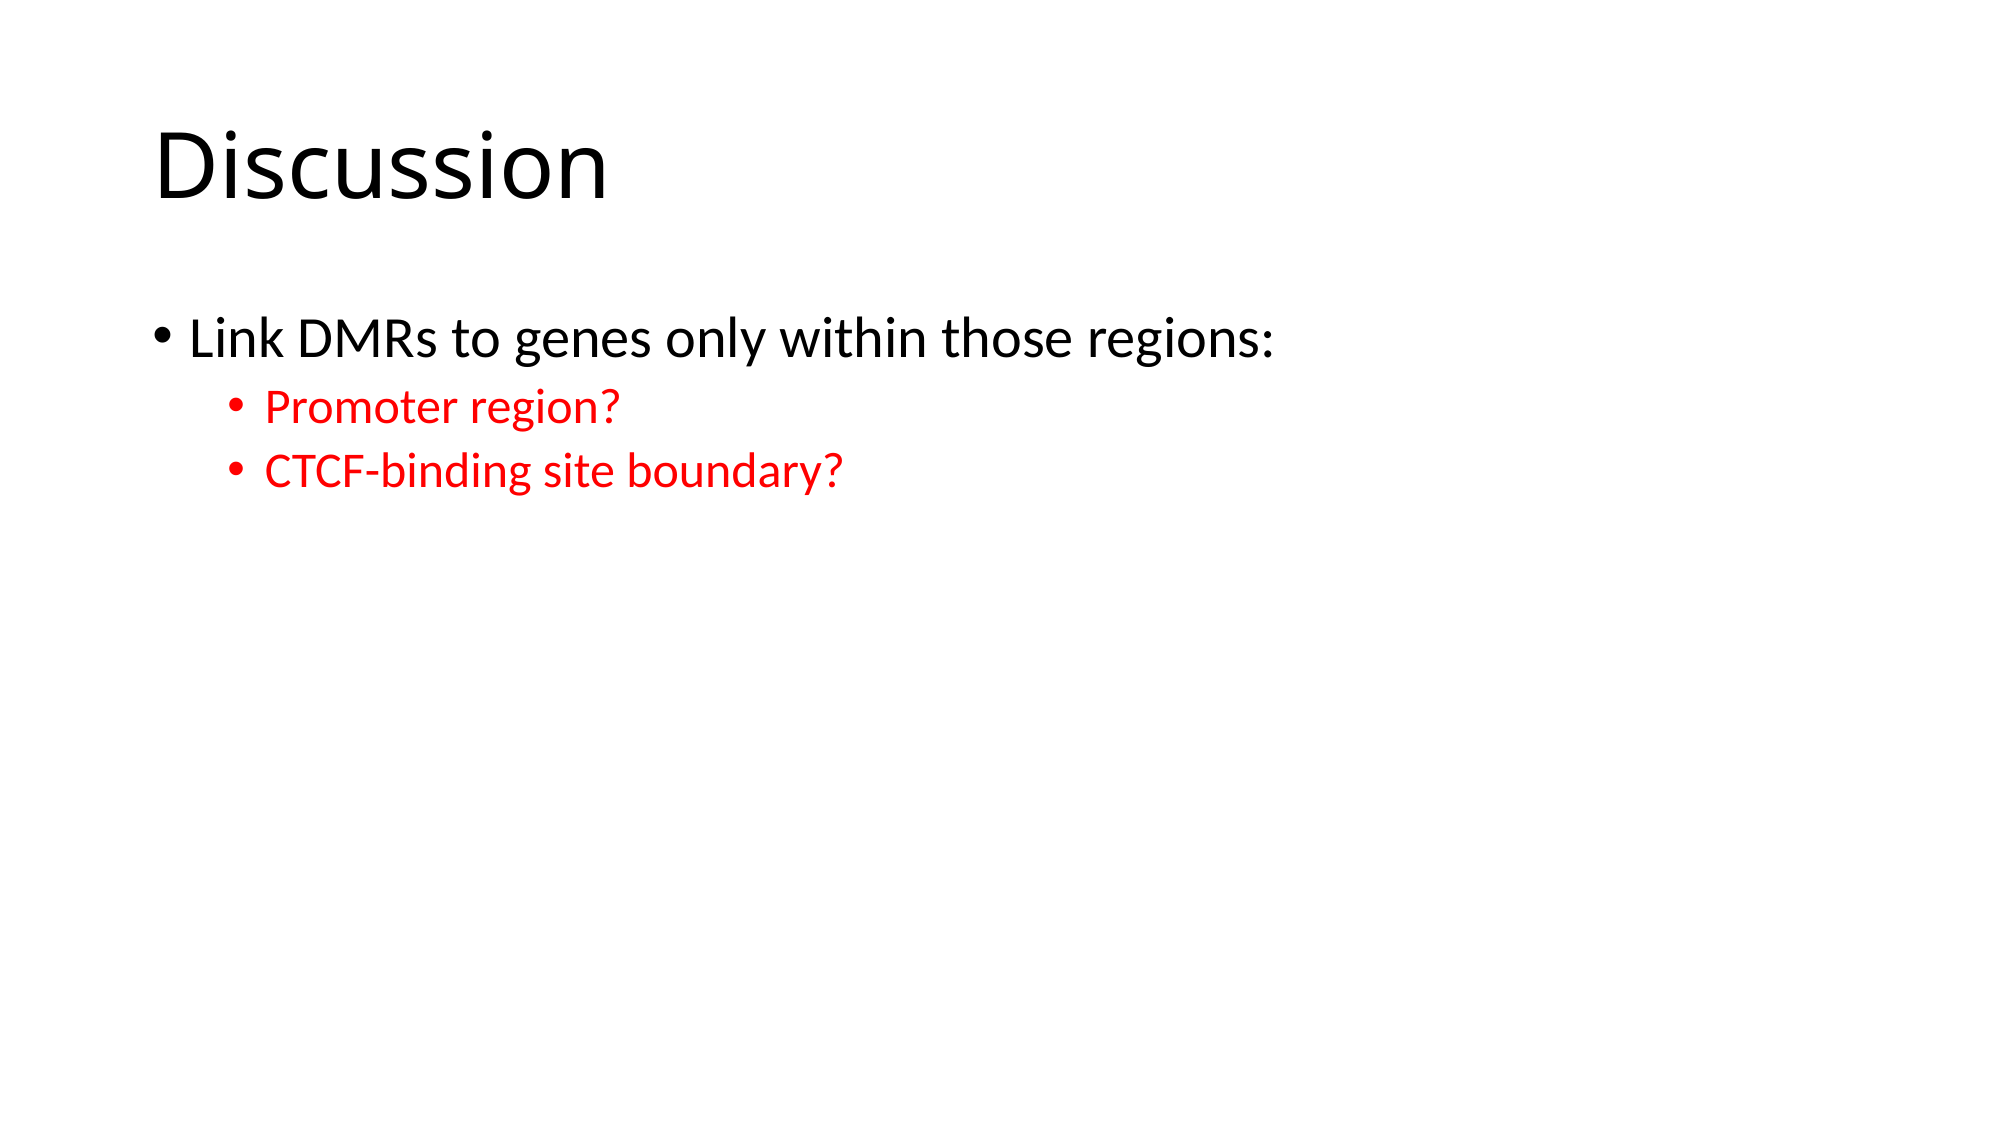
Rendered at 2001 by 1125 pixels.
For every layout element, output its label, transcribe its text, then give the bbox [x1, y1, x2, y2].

title Discussion [137, 59, 1863, 278]
list Link DMRs to genes only within those regions: Promoter region? CTCF-binding site boundary? [137, 299, 1863, 1014]
